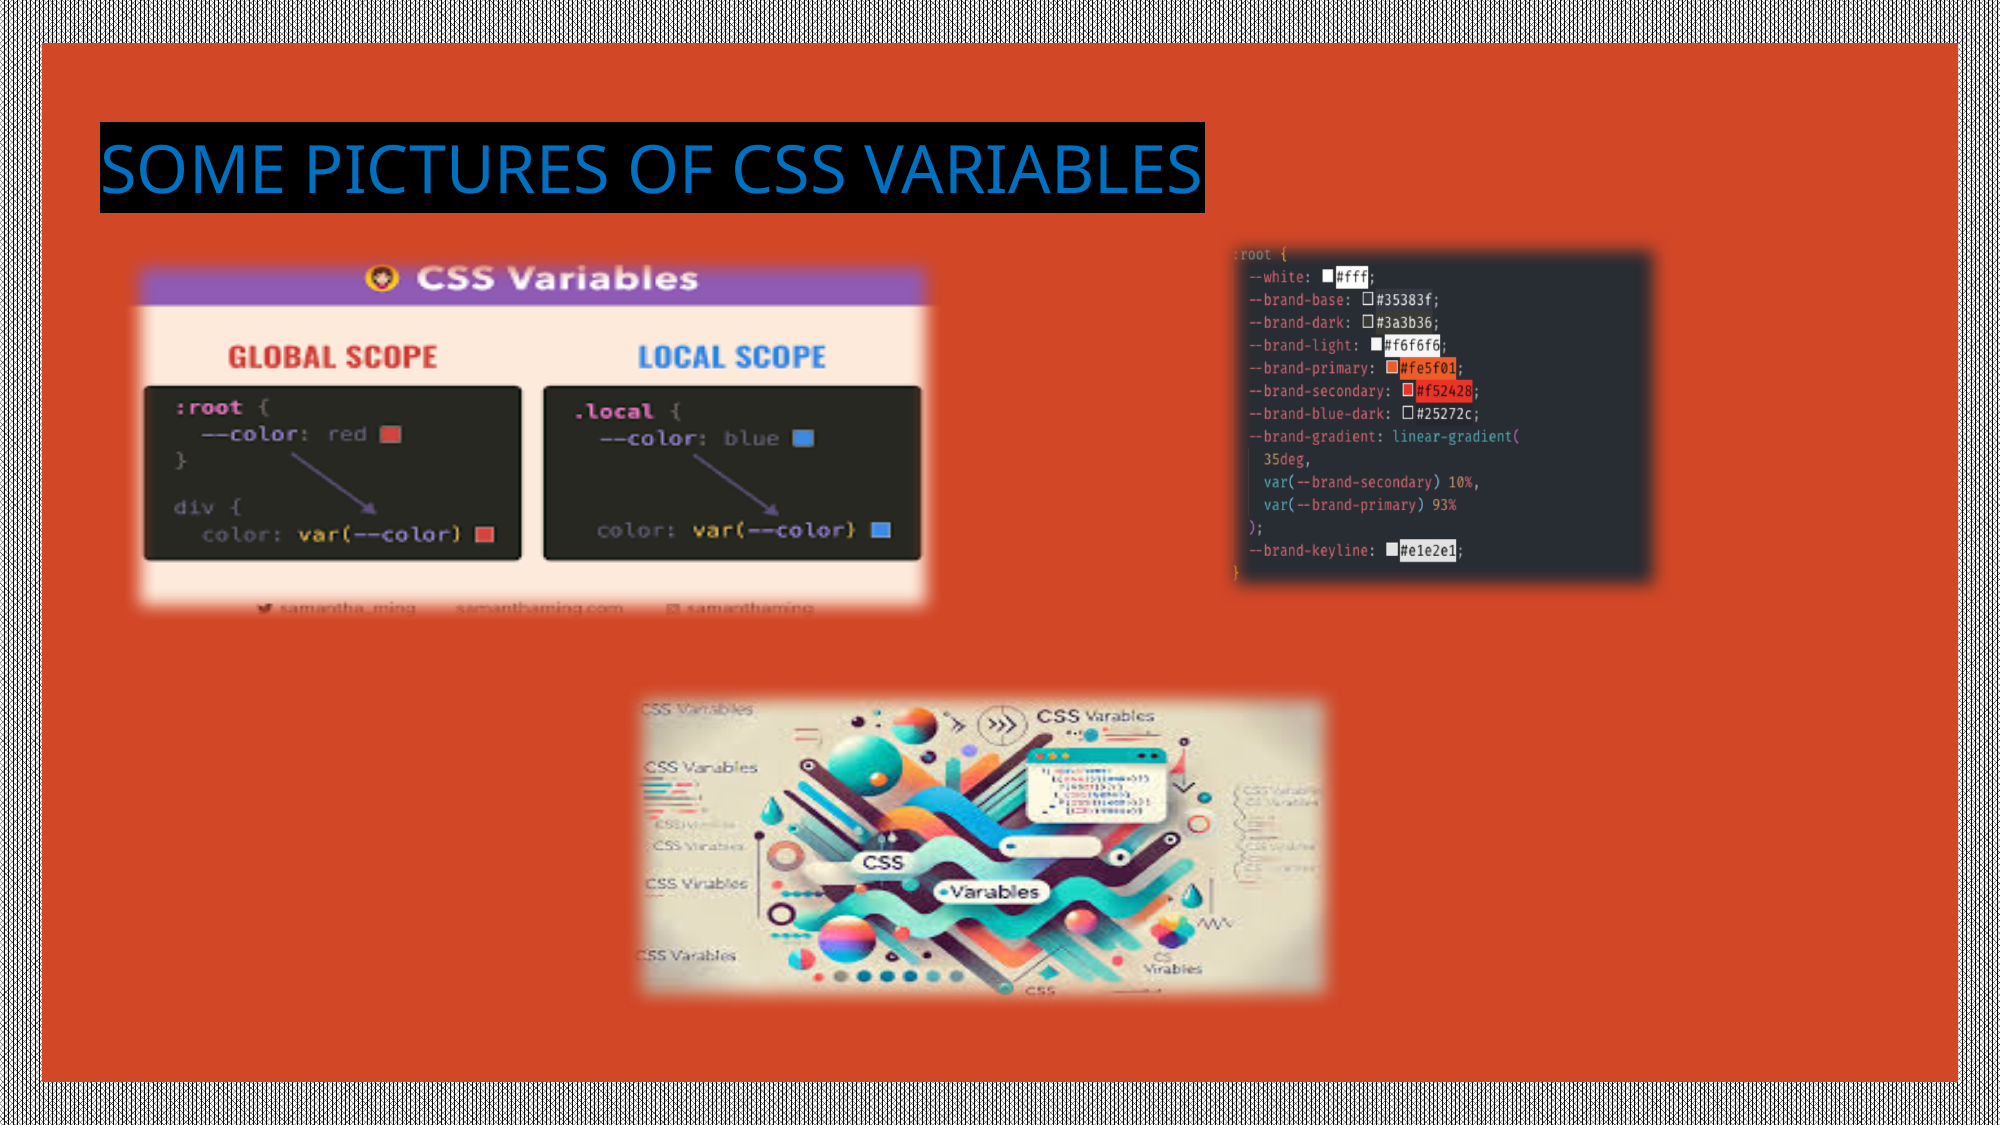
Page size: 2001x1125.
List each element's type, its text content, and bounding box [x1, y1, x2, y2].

picture [624, 682, 1341, 1010]
picture [1218, 232, 1671, 602]
title SOME PICTURES OF CSS VARIABLES [85, 73, 1590, 215]
picture [122, 251, 943, 621]
